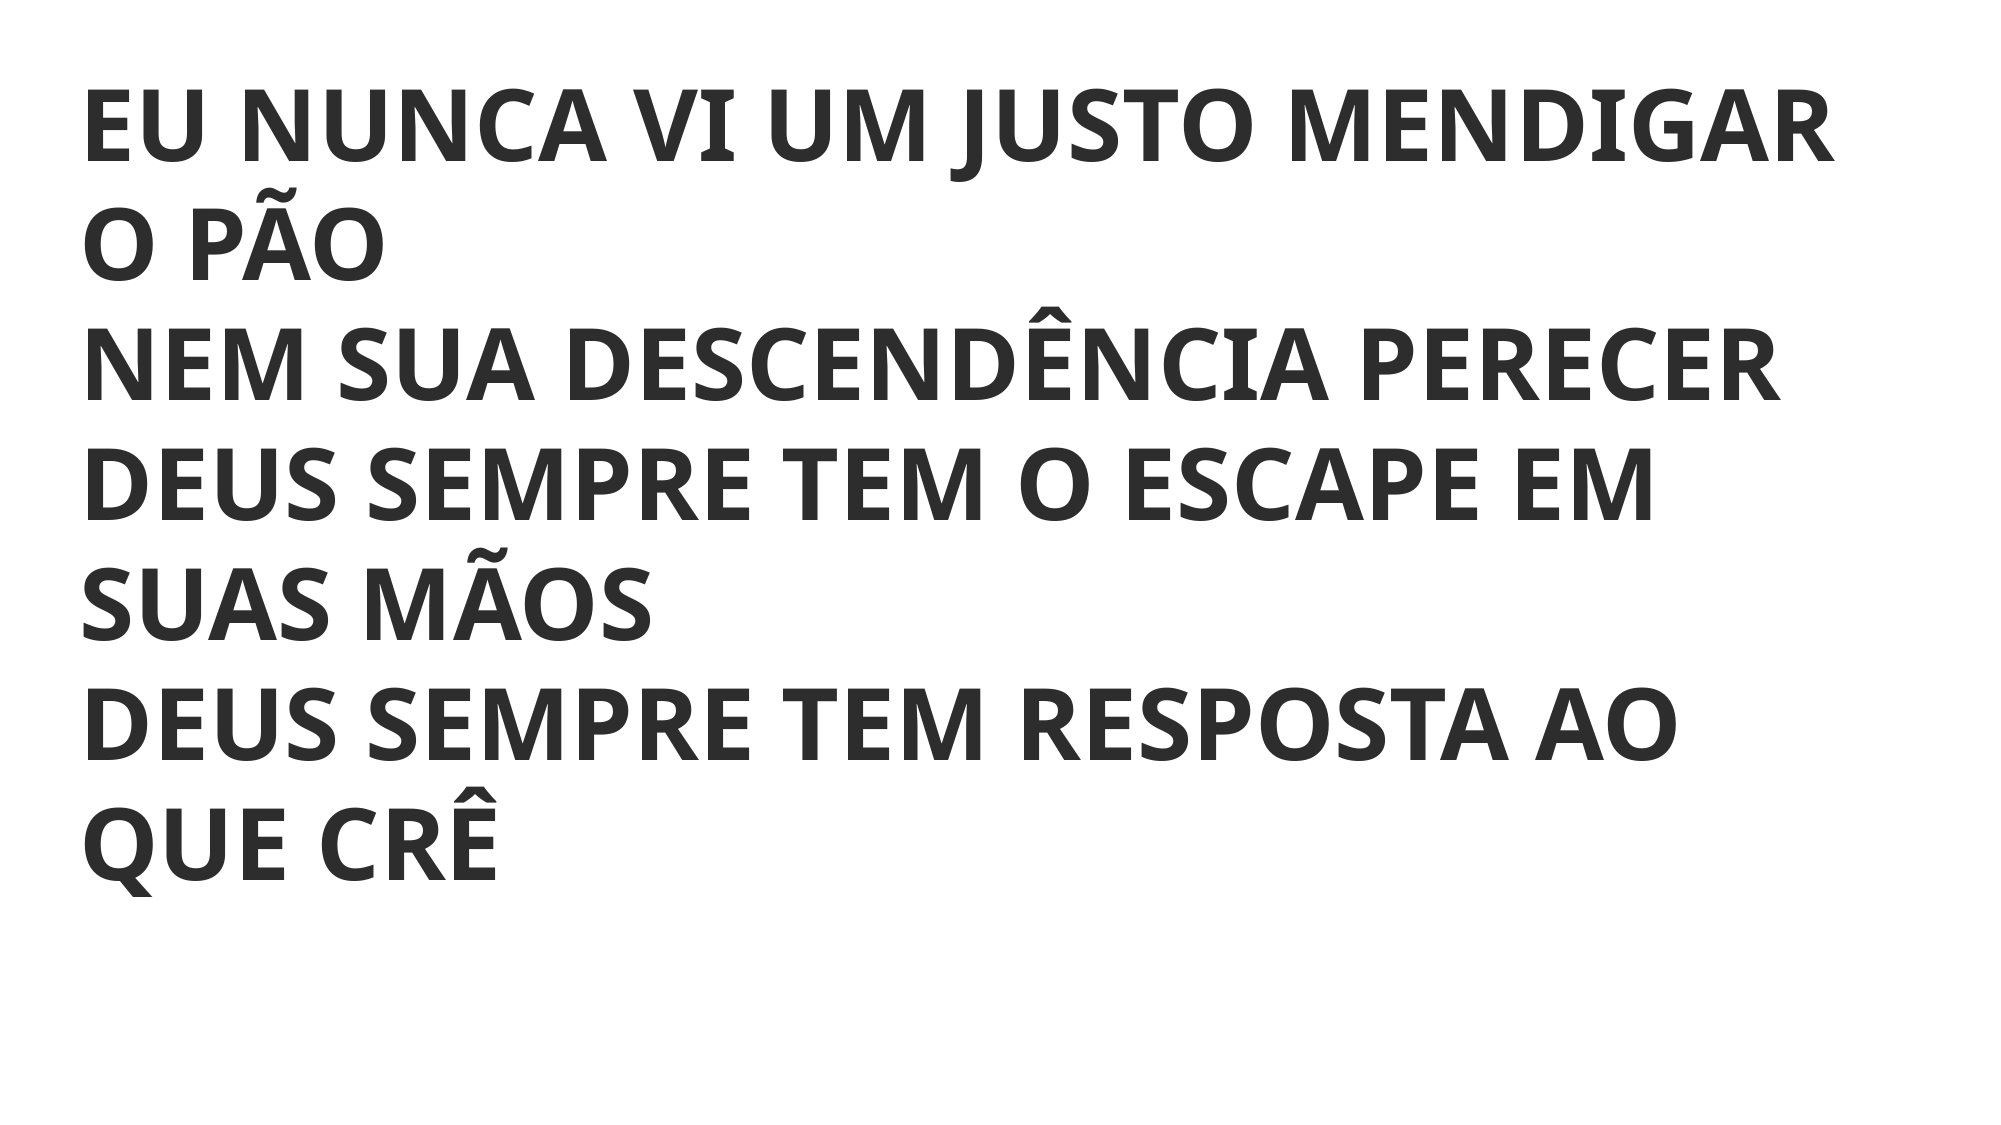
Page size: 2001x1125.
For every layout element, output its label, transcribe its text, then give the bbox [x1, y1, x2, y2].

text_box EU NUNCA VI UM JUSTO MENDIGAR O PÃO NEM SUA DESCENDÊNCIA PERECER DEUS SEMPRE TEM O ESCAPE EM SUAS MÃOS DEUS SEMPRE TEM RESPOSTA AO QUE CRÊ [64, 53, 1930, 908]
